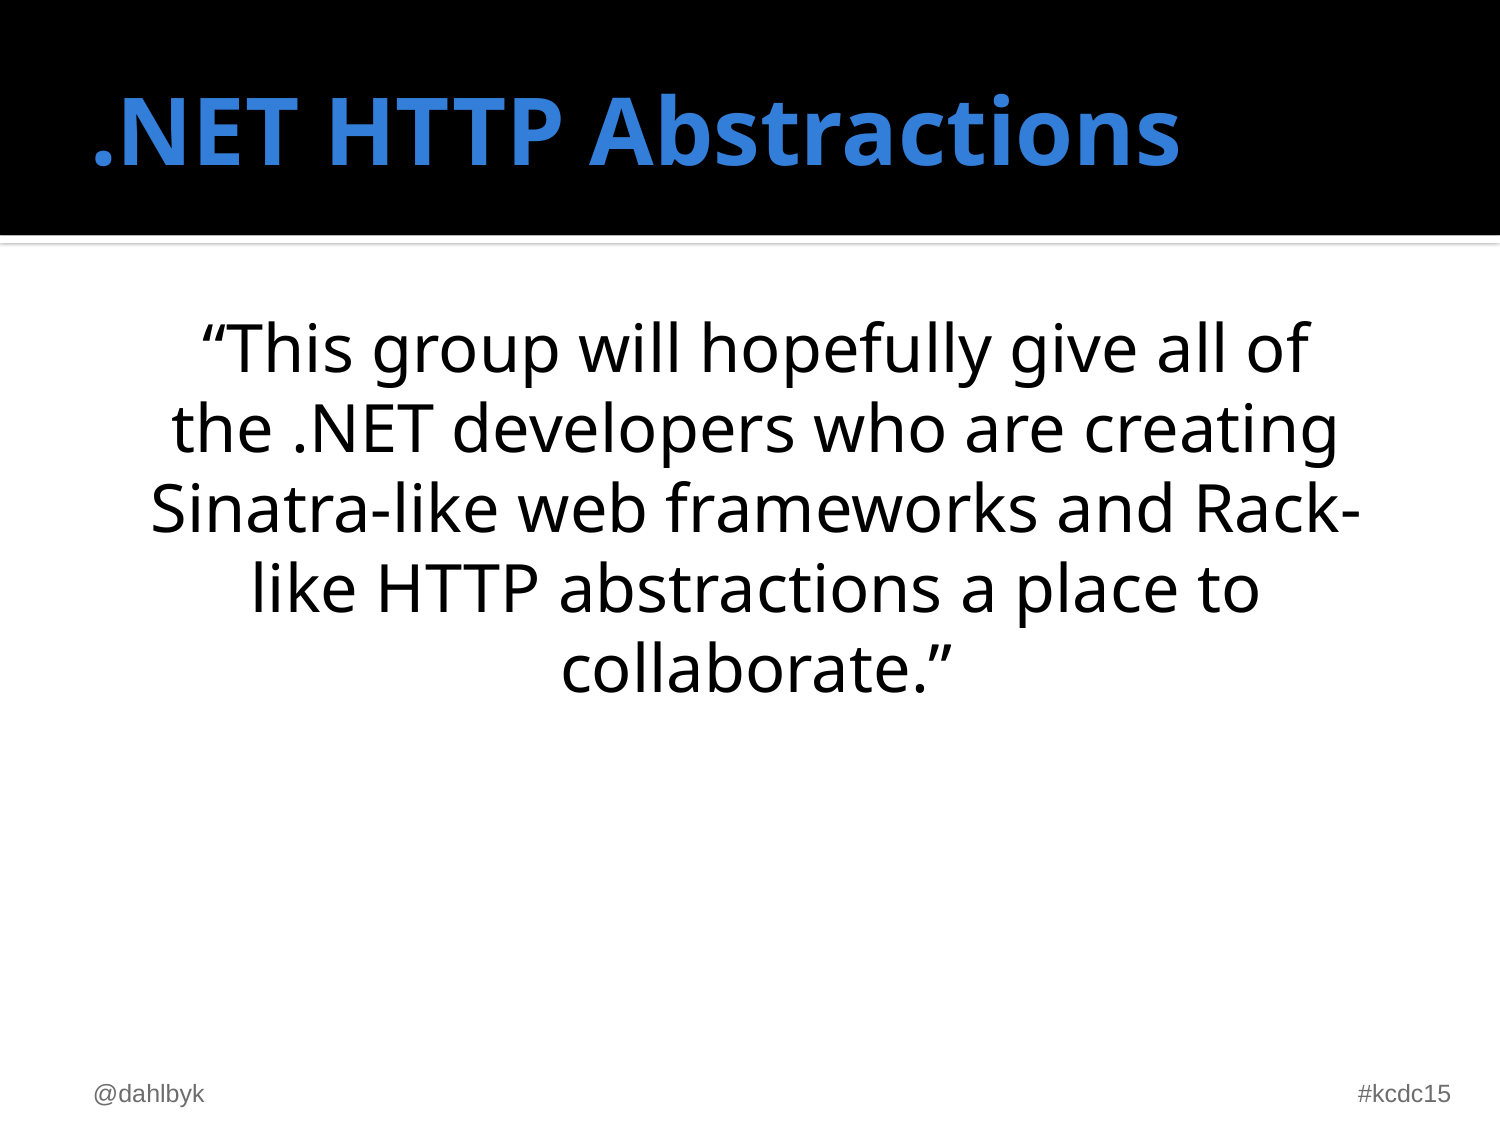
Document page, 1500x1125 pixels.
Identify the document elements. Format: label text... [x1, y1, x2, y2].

slide_number #kcdc15 [1237, 1062, 1467, 1108]
list “This group will hopefully give all of the .NET developers who are creating Sinatra-like web frameworks and Rack-like HTTP abstractions a place to collaborate.” [75, 291, 1425, 1050]
title .NET HTTP Abstractions [75, 25, 1425, 231]
slide_number @dahlbyk [75, 1062, 425, 1108]
